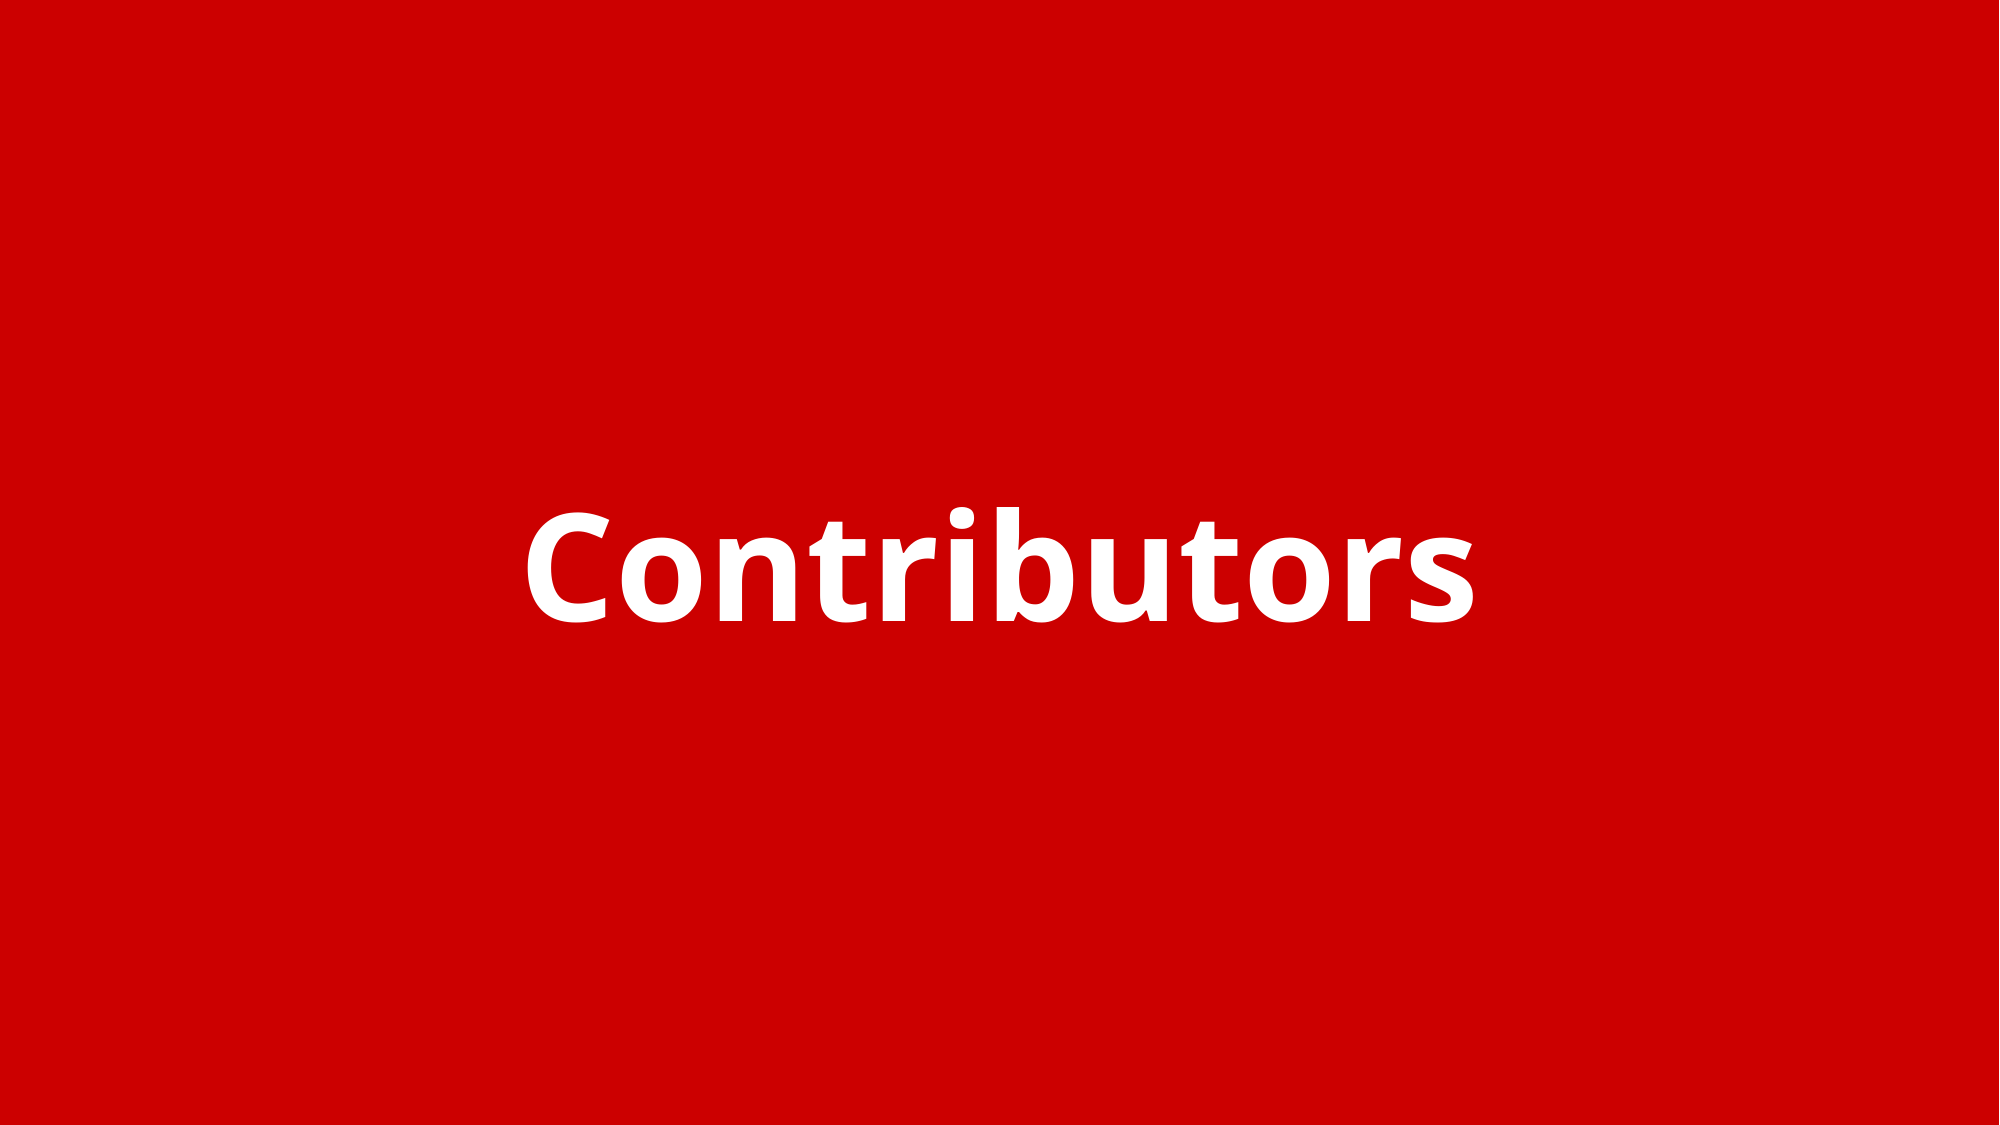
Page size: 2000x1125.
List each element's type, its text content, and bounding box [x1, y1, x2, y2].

list Contributors [75, 74, 1925, 1048]
